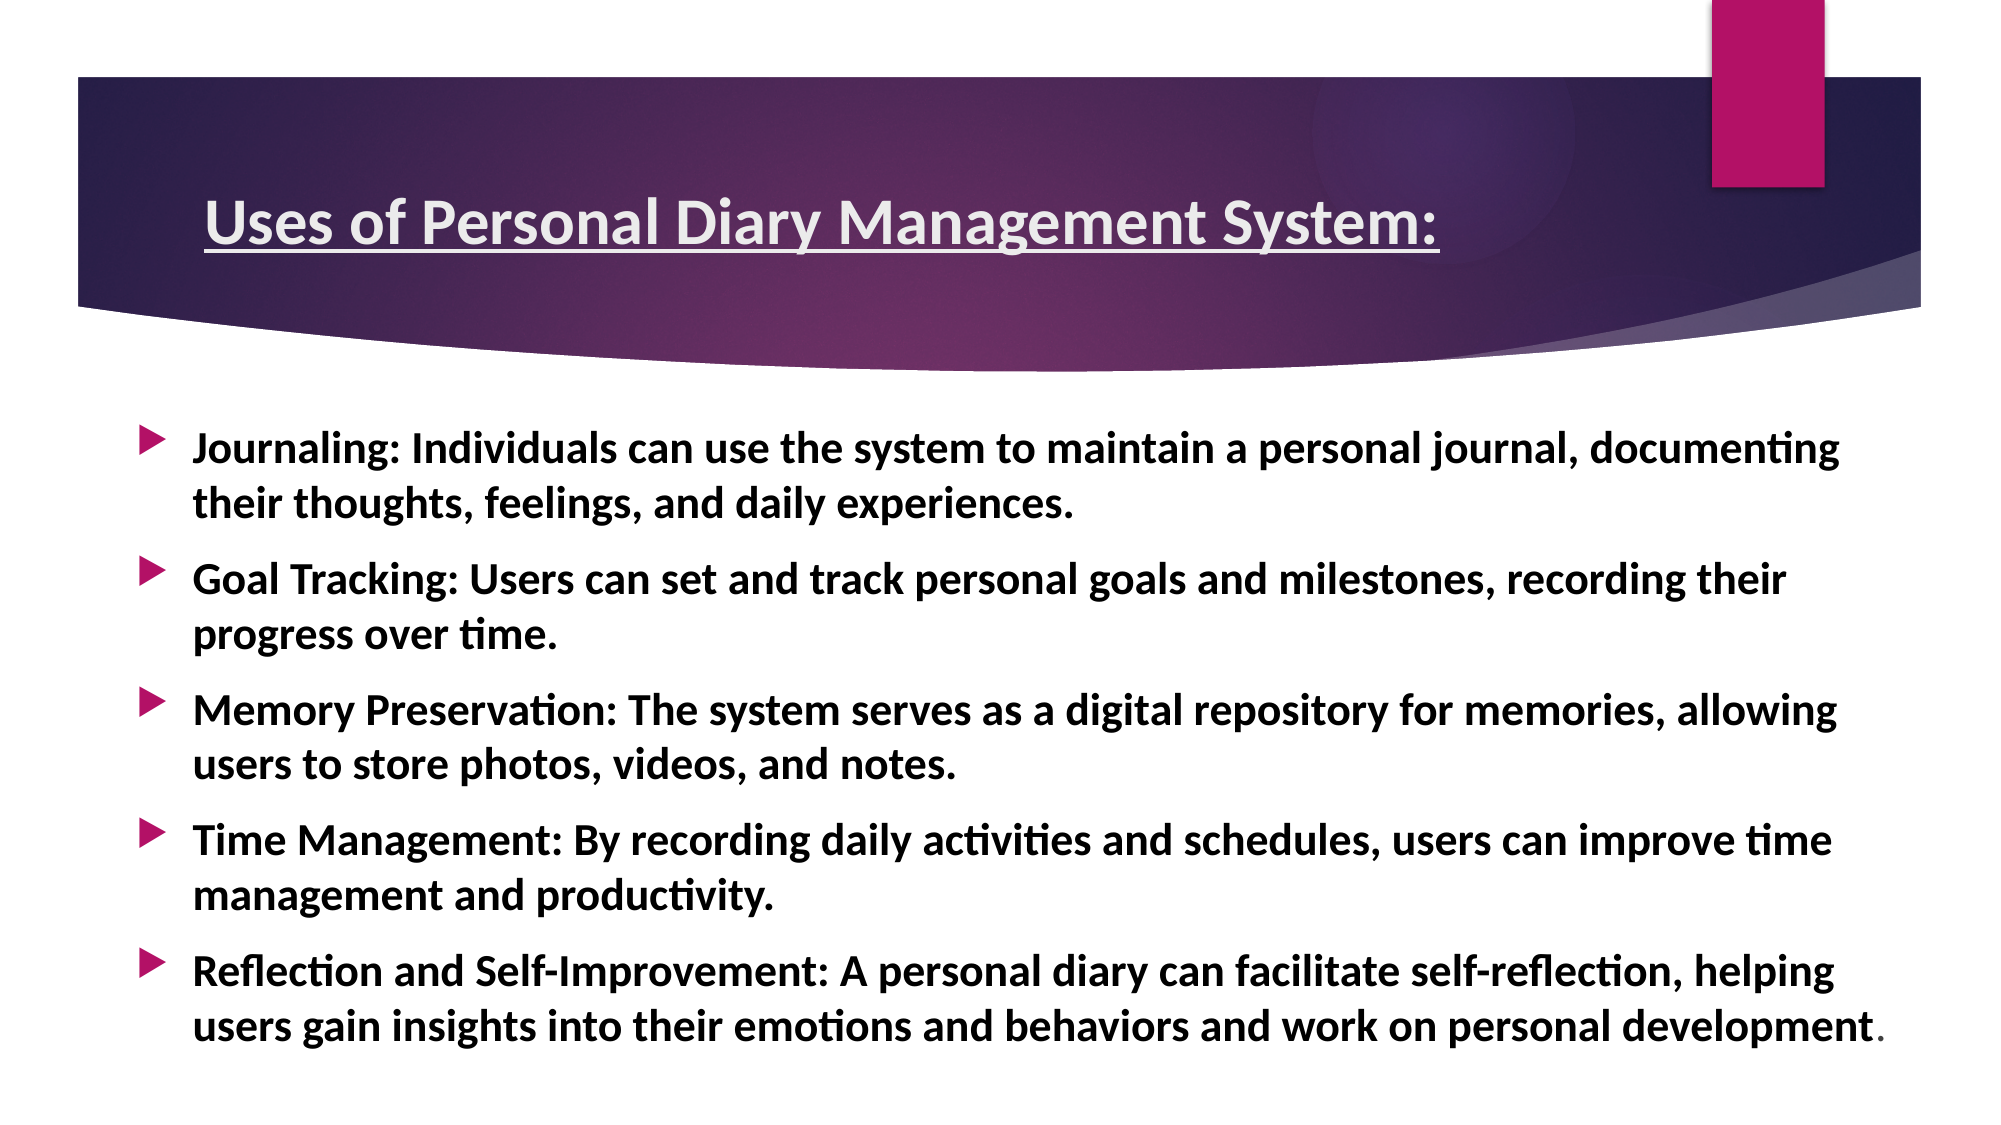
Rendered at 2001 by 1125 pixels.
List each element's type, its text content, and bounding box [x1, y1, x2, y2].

title Uses of Personal Diary Management System: [189, 159, 1627, 276]
list Journaling: Individuals can use the system to maintain a personal journal, documenting their thoughts, feelings, and daily experiences. Goal Tracking: Users can set and track personal goals and milestones, recording their progress over time. Memory Preservation: The system serves as a digital repository for memories, allowing users to store photos, videos, and notes. Time Management: By recording daily activities and schedules, users can improve time management and productivity. Reflection and Self-Improvement: A personal diary can facilitate self-reflection, helping users gain insights into their emotions and behaviors and work on personal development. [121, 410, 1955, 1125]
